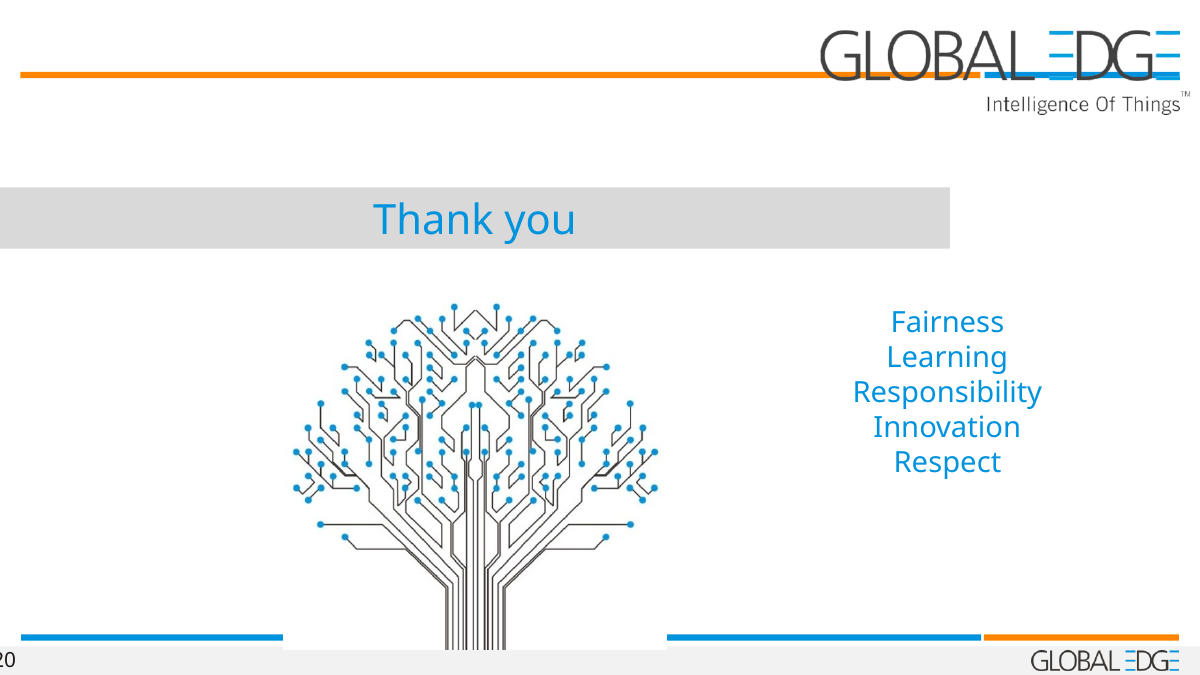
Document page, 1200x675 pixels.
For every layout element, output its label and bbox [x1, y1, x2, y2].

picture [1031, 650, 1179, 671]
picture [283, 279, 667, 650]
picture [810, 20, 1200, 125]
